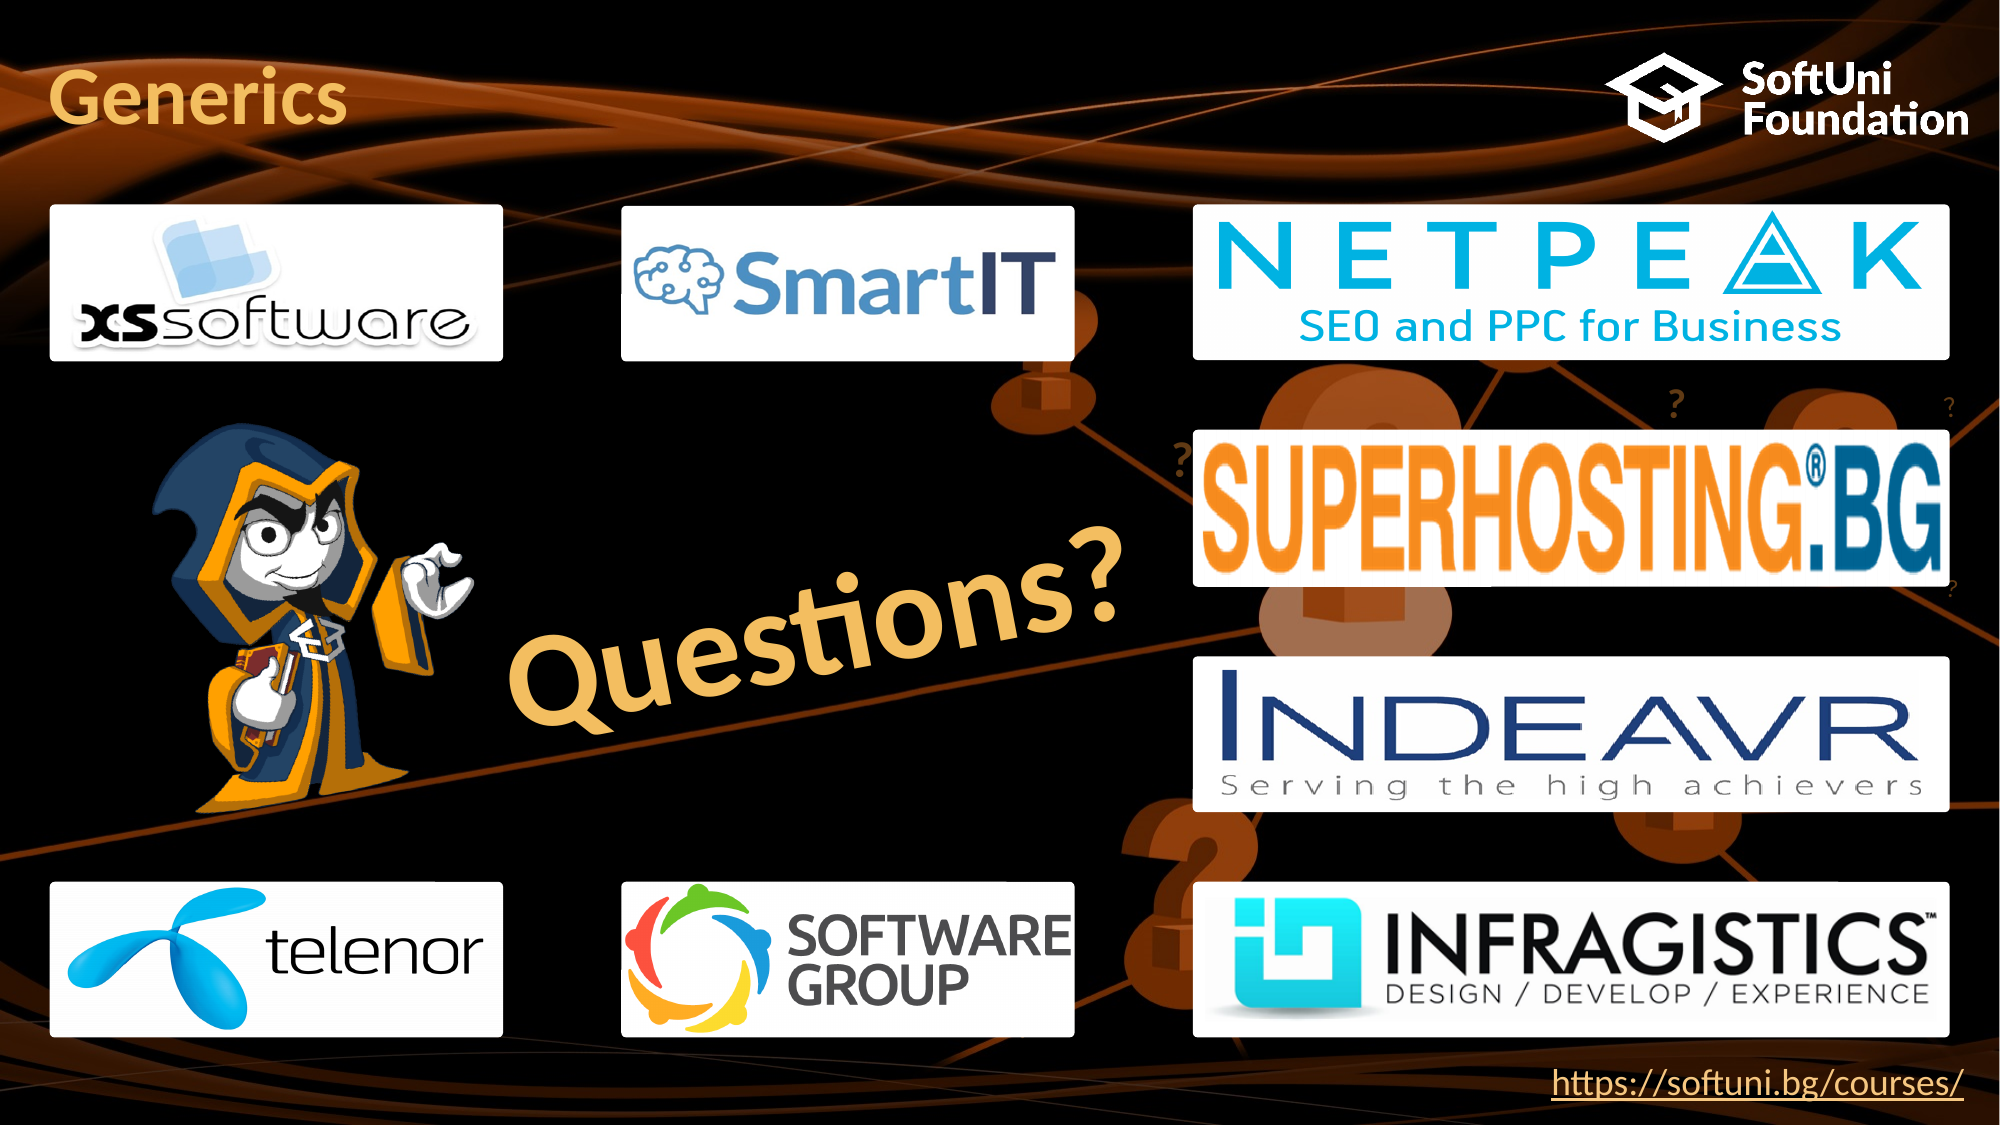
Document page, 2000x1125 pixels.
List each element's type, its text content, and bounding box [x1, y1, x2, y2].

list https://softuni.bg/courses/ [250, 1050, 1971, 1108]
title Generics [30, 6, 1602, 189]
picture [0, 0, 2000, 1125]
